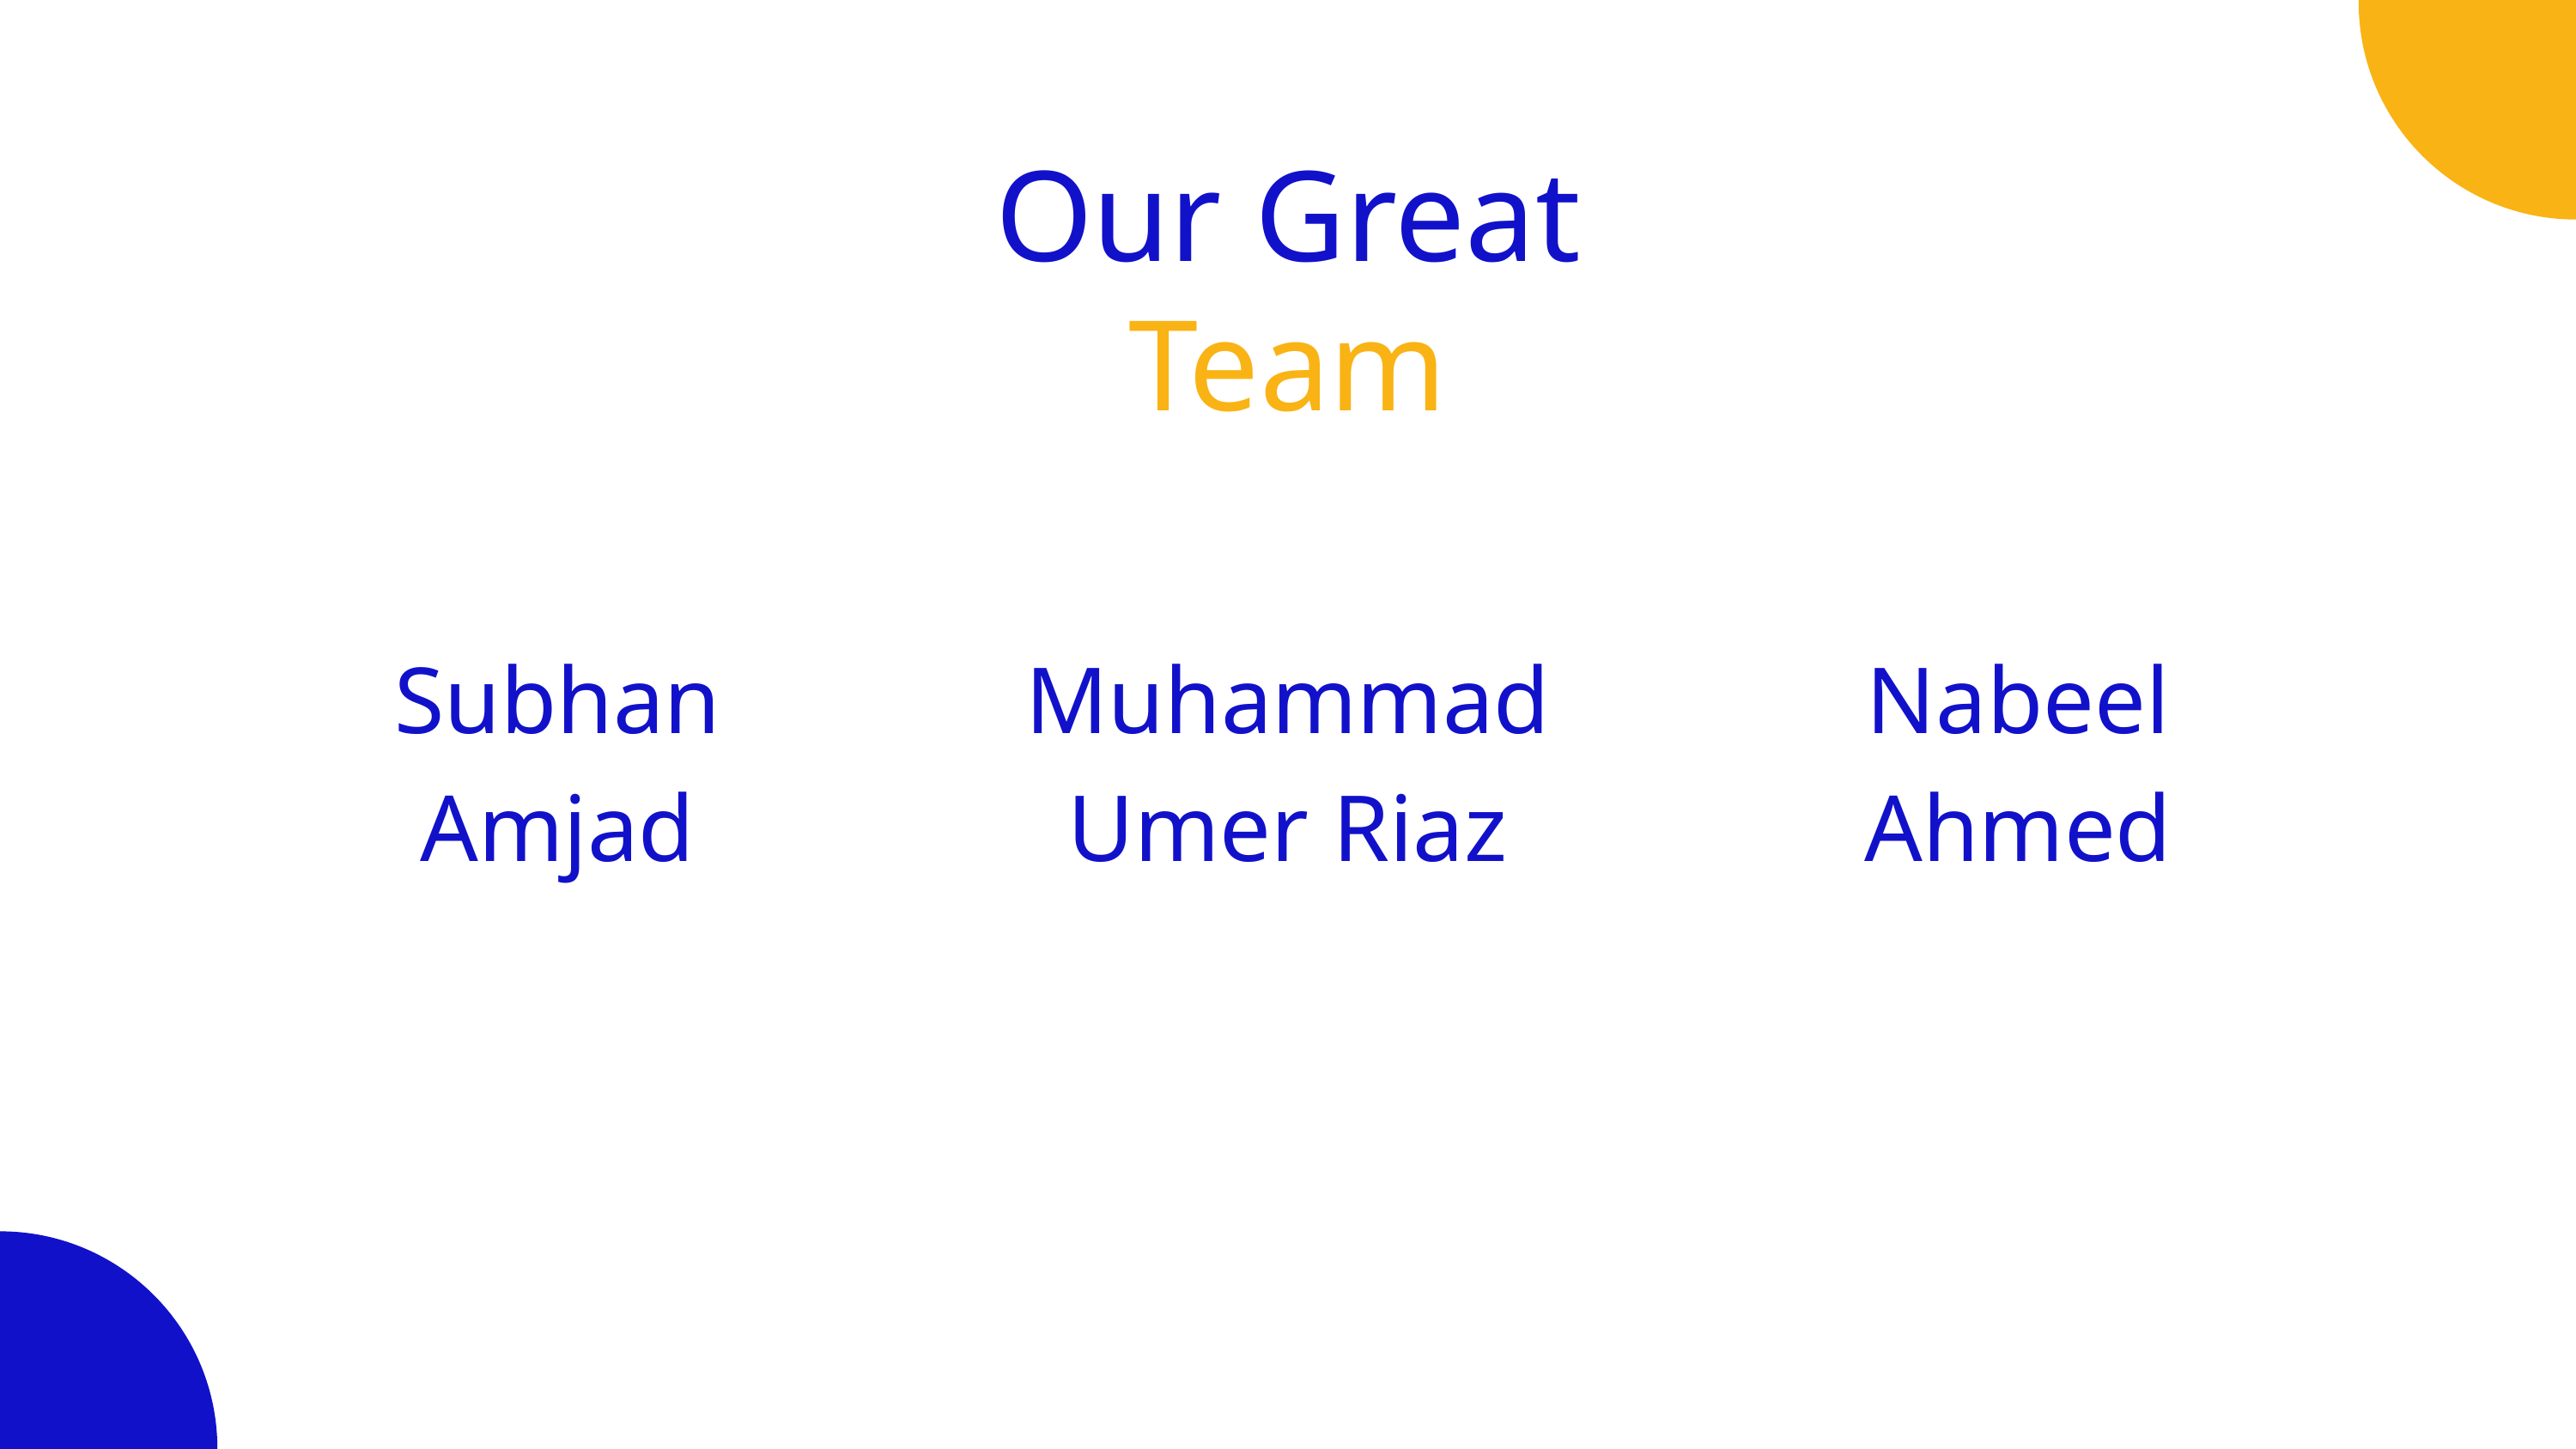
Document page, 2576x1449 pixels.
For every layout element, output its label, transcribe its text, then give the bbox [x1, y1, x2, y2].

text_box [0, 1231, 218, 1449]
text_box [2358, 0, 2576, 220]
text_box Team [833, 318, 1742, 436]
text_box Muhammad Umer Riaz [974, 624, 1602, 880]
text_box Nabeel Ahmed [1741, 624, 2294, 880]
text_box Subhan Amjad [282, 624, 834, 880]
text_box Our Great [833, 168, 1742, 288]
